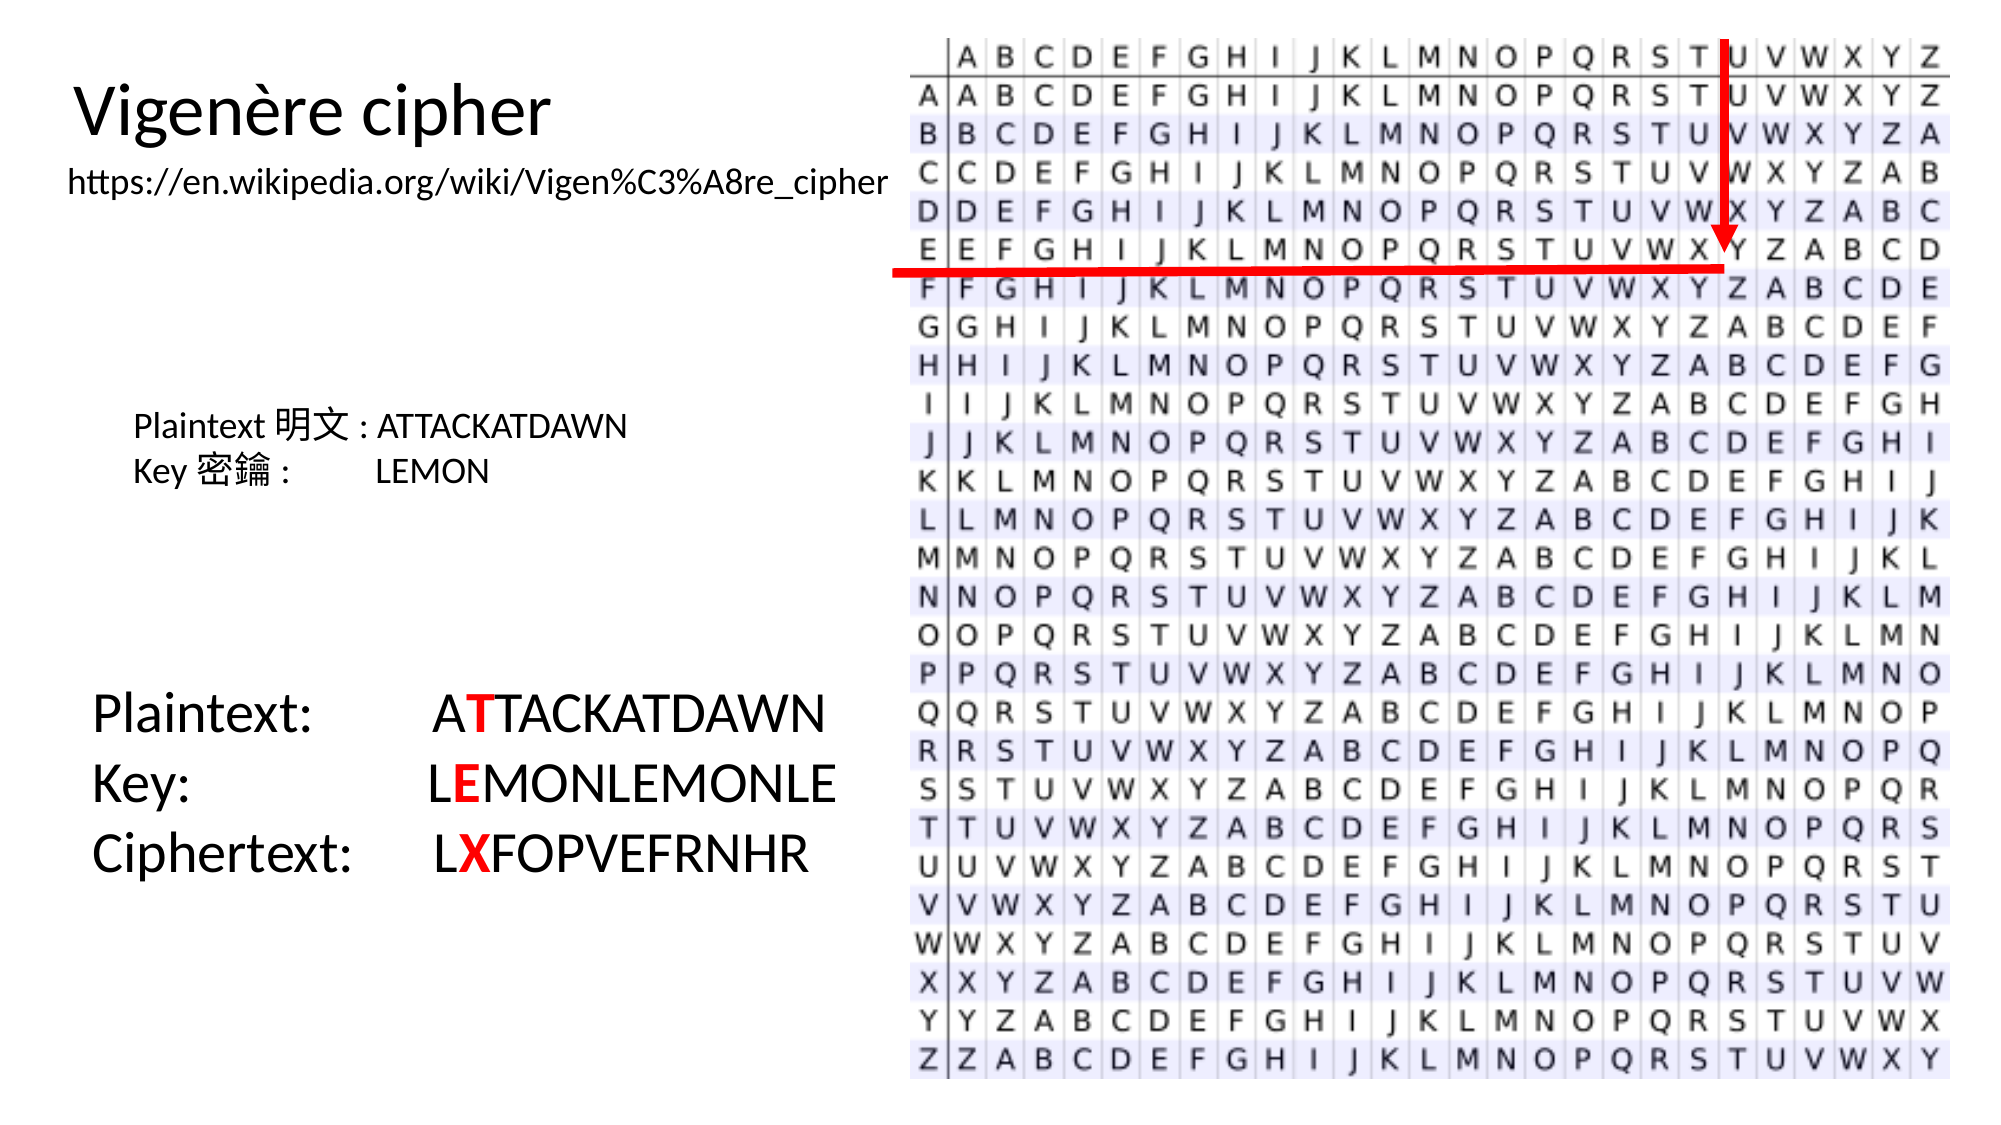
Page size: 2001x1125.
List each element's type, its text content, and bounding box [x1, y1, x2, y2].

text_box Plaintext明文: ATTACKATDAWN Key密鑰: LEMON [118, 393, 650, 499]
picture [910, 38, 1950, 1079]
text_box Vigenère cipher [58, 52, 568, 149]
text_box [892, 268, 1725, 273]
text_box https://en.wikipedia.org/wiki/Vigen%C3%A8re_cipher [52, 149, 905, 209]
text_box Plaintext: ATTACKATDAWN Key: LEMONLEMONLE Ciphertext: LXFOPVEFRNHR [77, 666, 880, 892]
